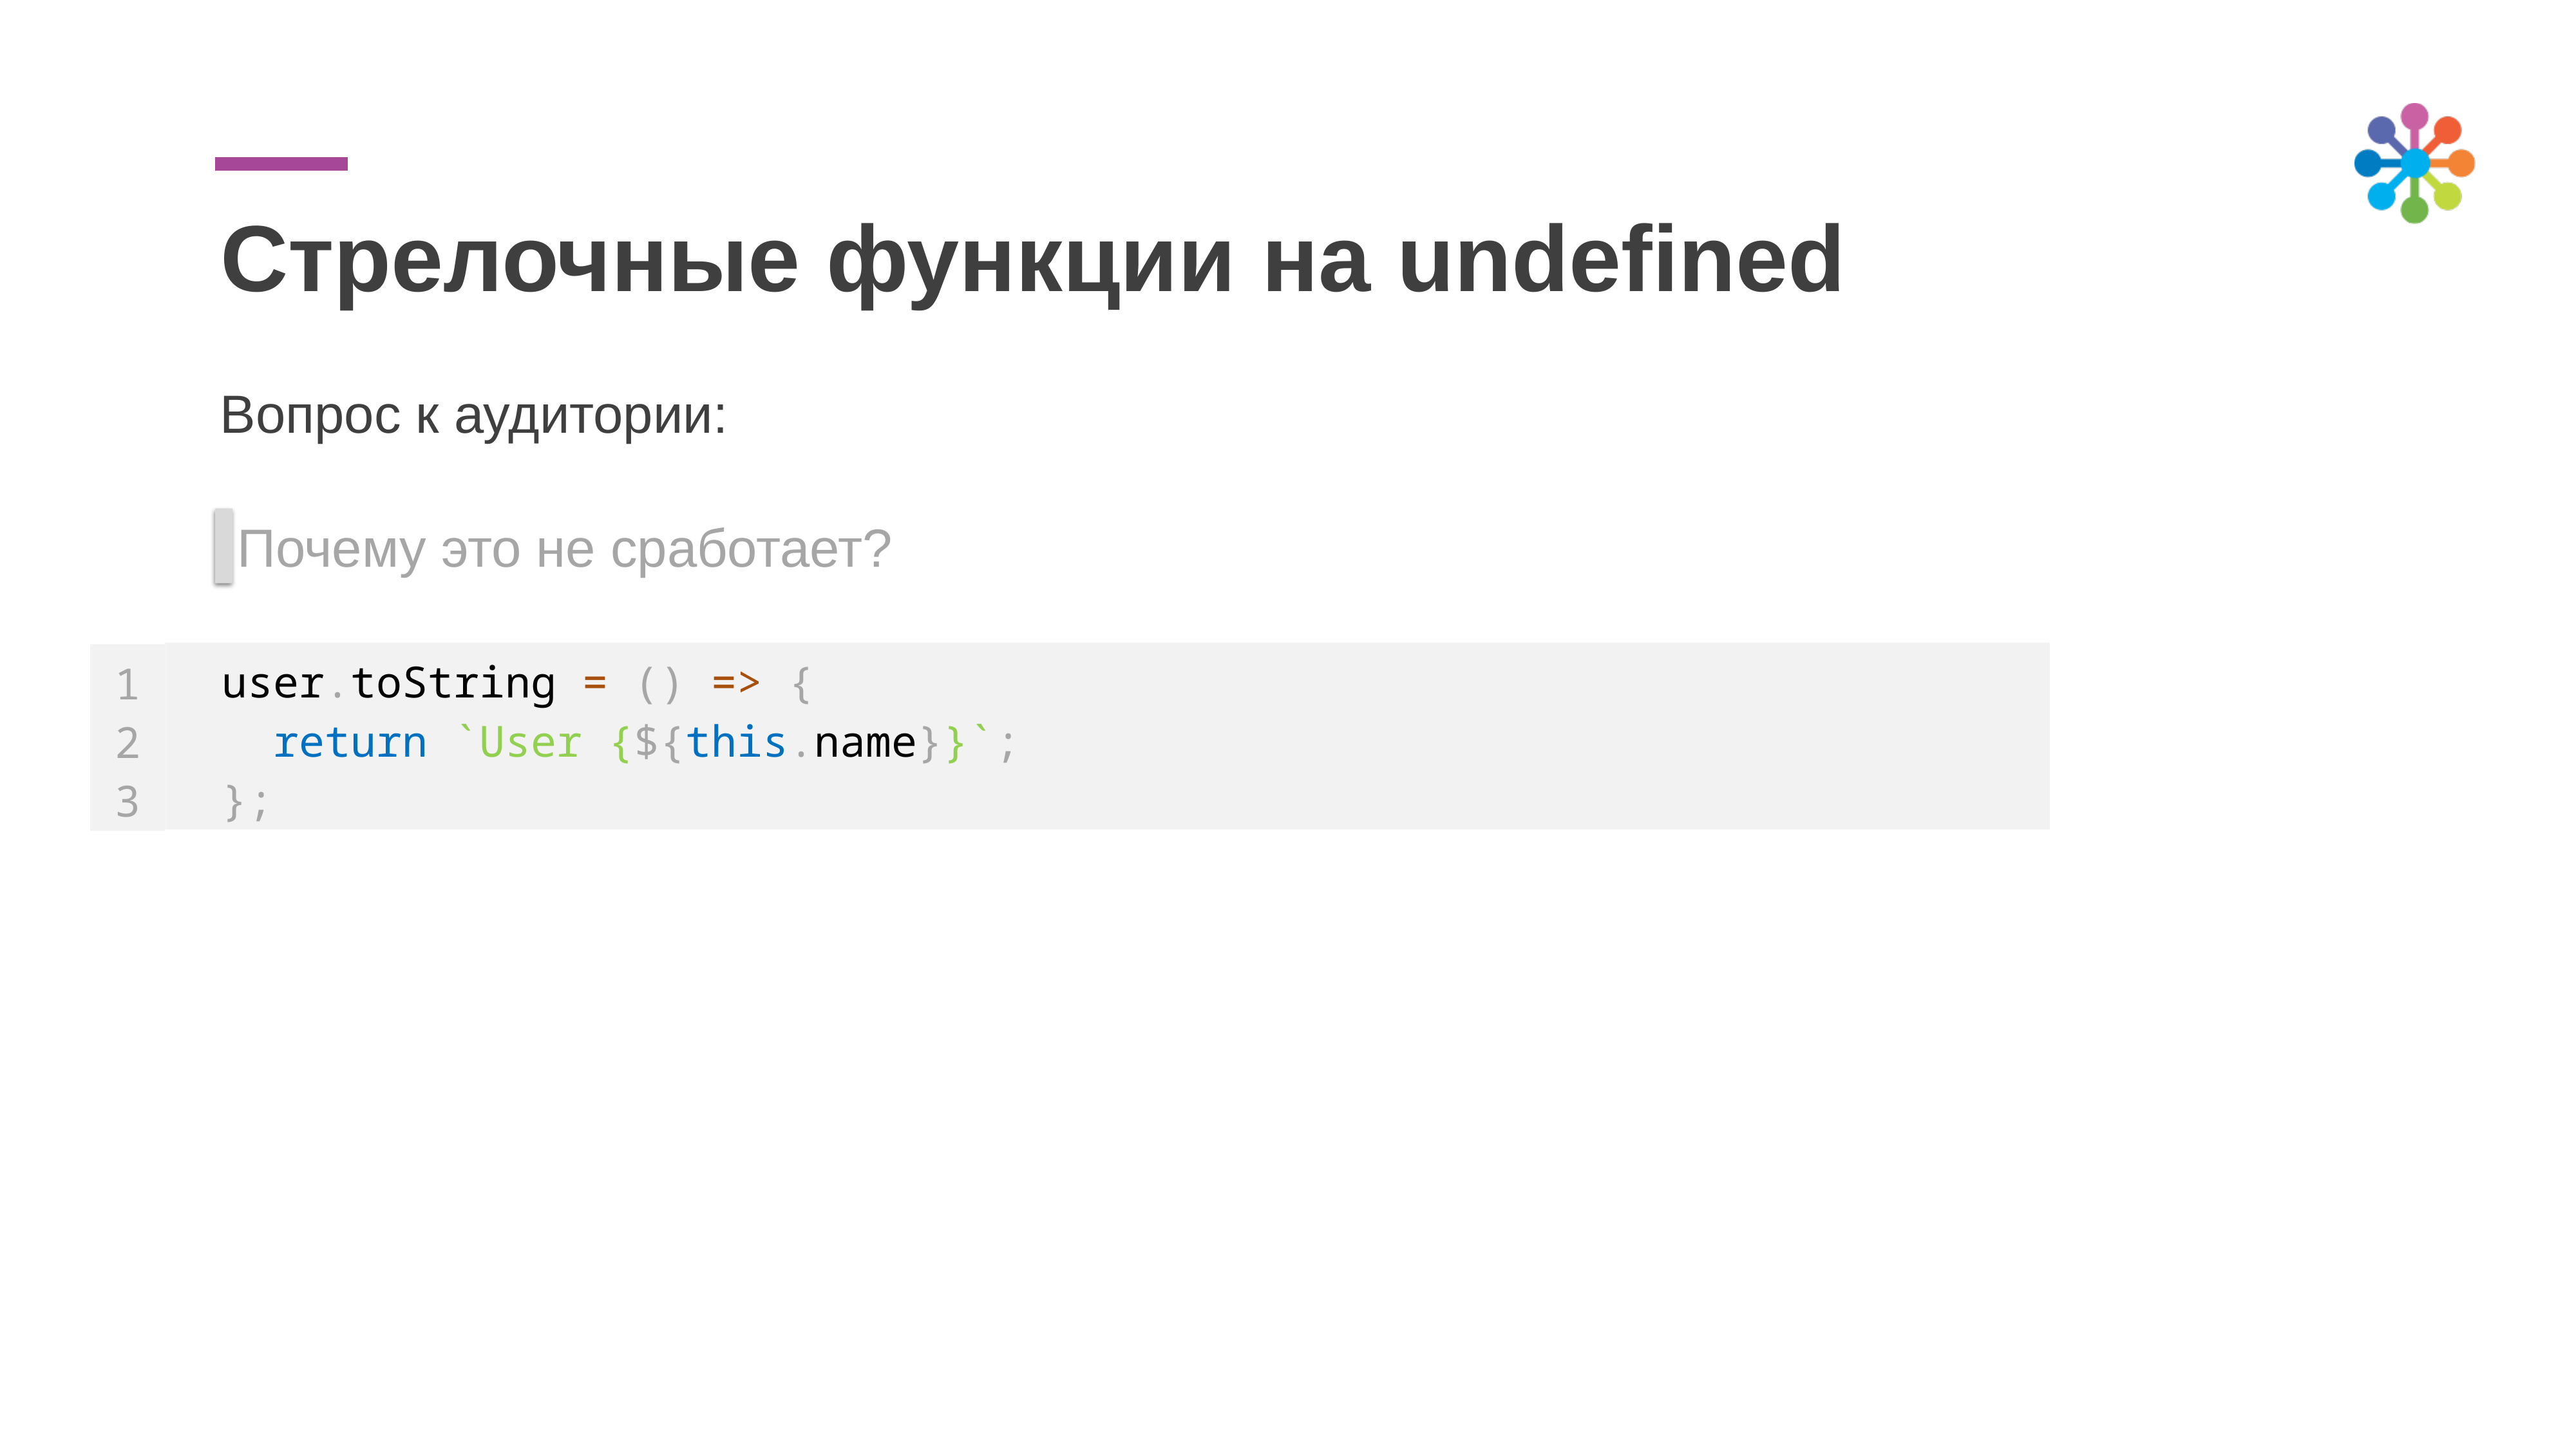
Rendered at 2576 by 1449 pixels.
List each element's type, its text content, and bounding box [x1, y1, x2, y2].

text_box [215, 508, 233, 583]
text_box Почему это не сработает? [234, 508, 2067, 583]
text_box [90, 642, 2050, 833]
text_box Вопрос к аудитории: [215, 374, 2050, 449]
picture [2354, 103, 2476, 225]
text_box Стрелочные функции на undefined [215, 223, 2050, 313]
